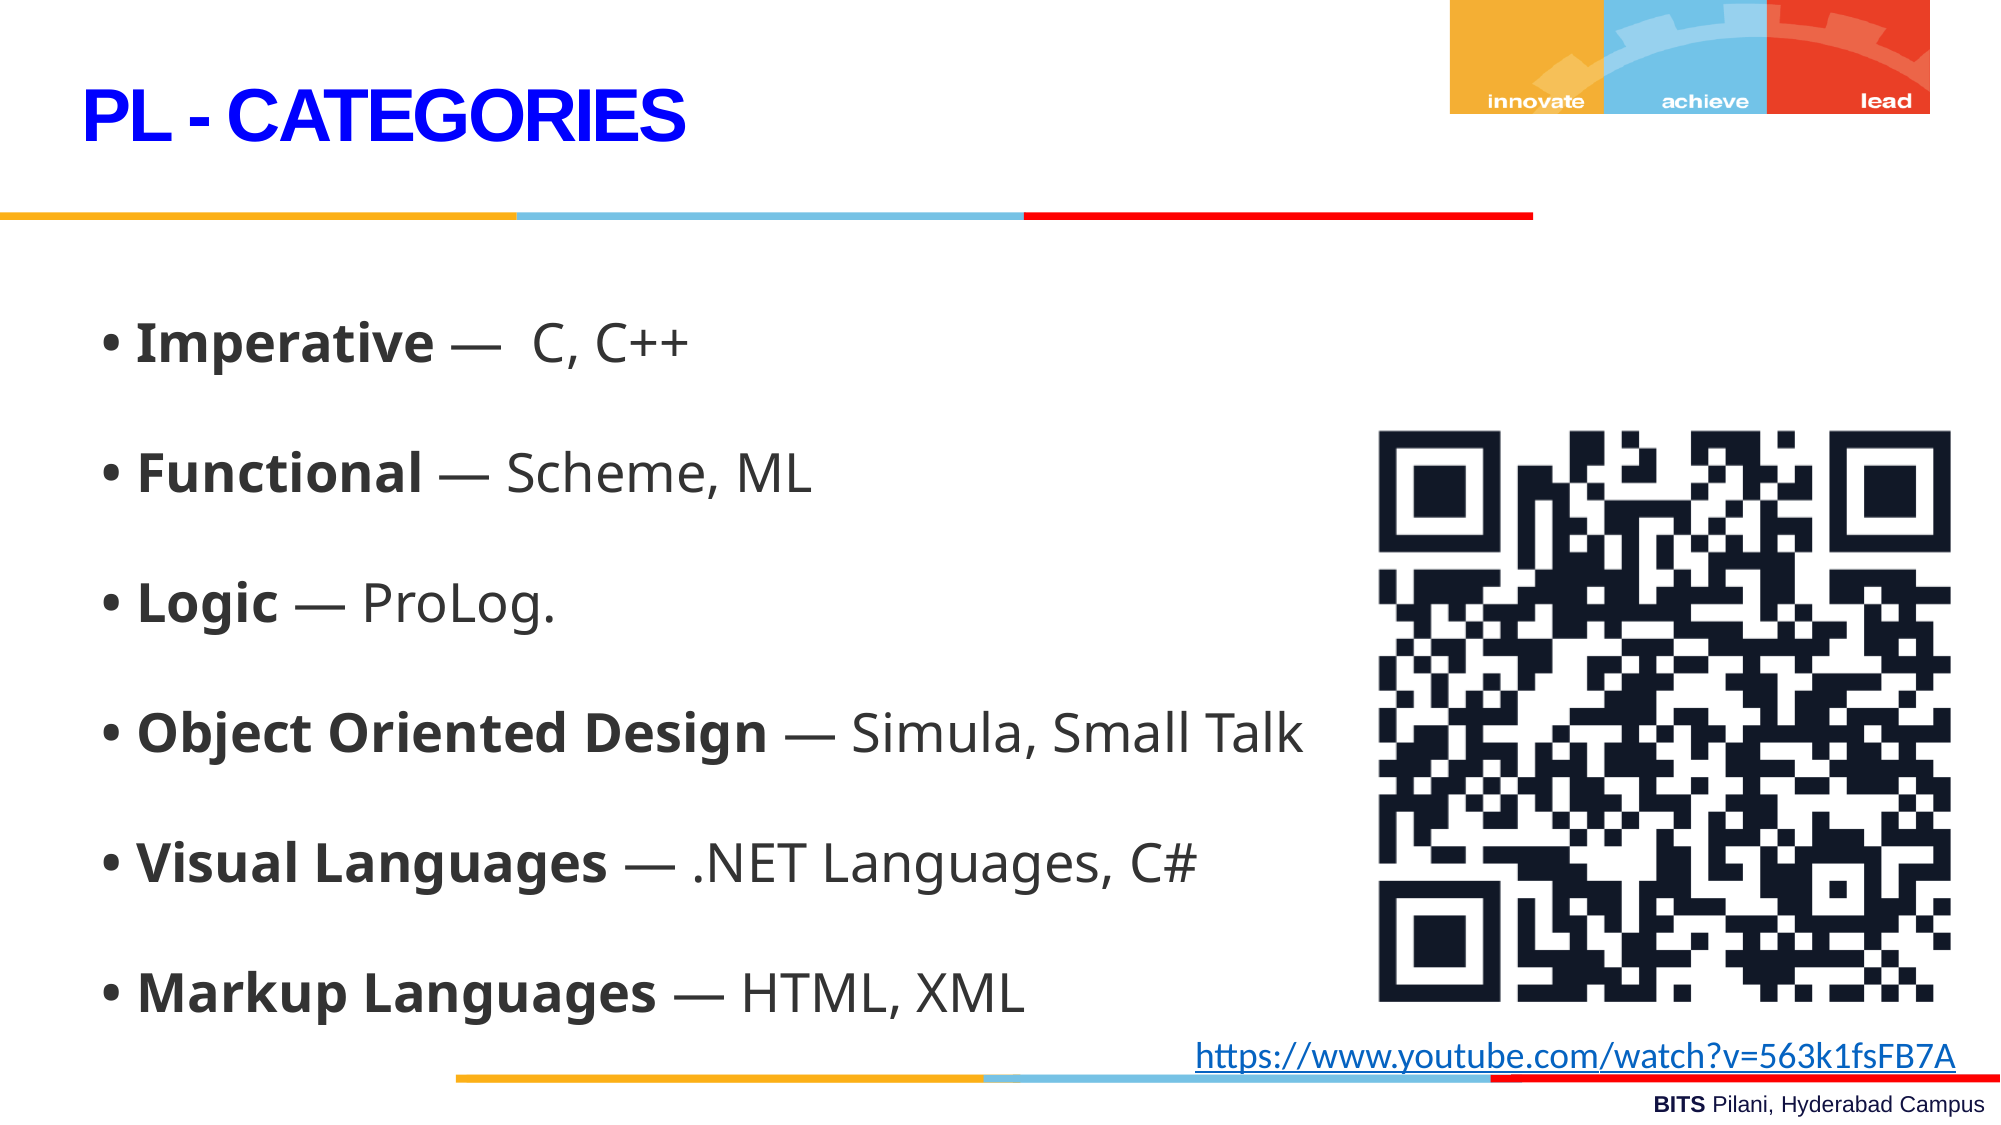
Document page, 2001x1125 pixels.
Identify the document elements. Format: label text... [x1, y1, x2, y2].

picture [1449, 0, 1930, 114]
list PL - CATEGORIES [66, 24, 1450, 213]
picture [1368, 413, 1968, 1025]
text_box https://www.youtube.com/watch?v=563k1fsFB7A [1180, 1023, 2000, 1084]
text_box • Imperative — C, C++ • Functional — Scheme, ML • Logic — ProLog. • Object Oriented Design — Simula, Small Talk • Visual Languages — .NET Languages, C# • Markup Languages — HTML, XML [86, 235, 1369, 1031]
